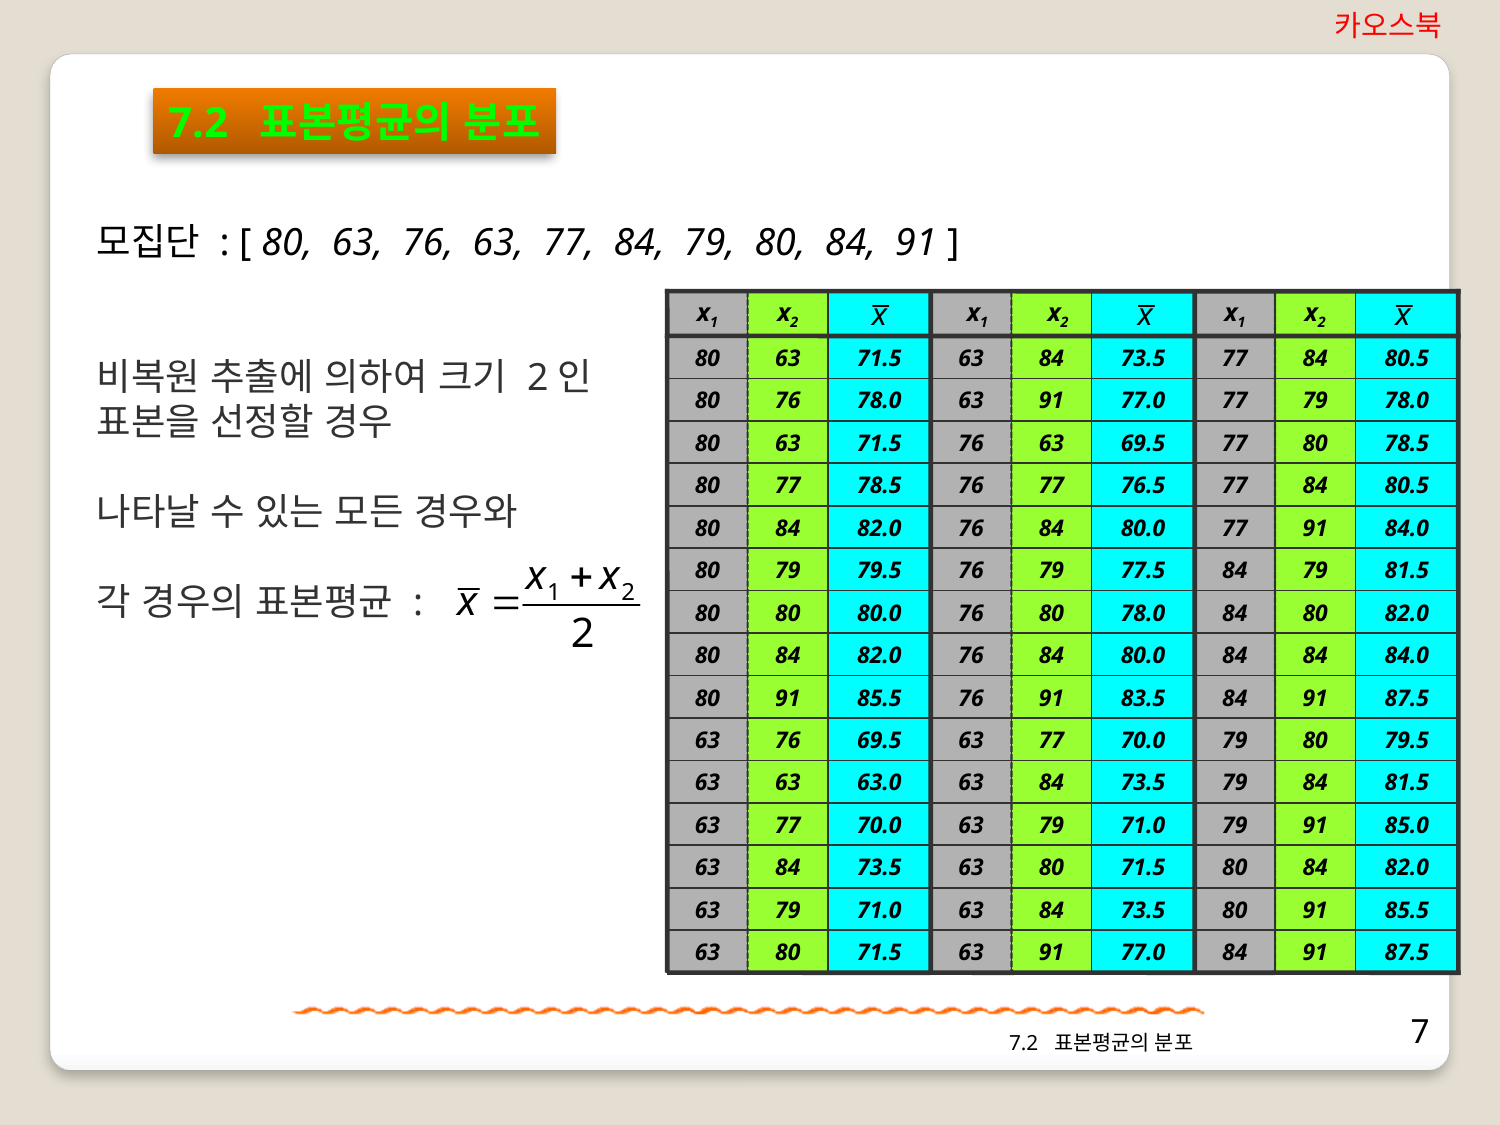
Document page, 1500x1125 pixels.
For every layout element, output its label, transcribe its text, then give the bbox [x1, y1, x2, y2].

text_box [666, 290, 1459, 973]
footer 7.2 표본평균의 분포 [994, 1002, 1369, 1063]
text_box 모집단 : [ 80, 63, 76, 63, 77, 84, 79, 80, 84, 91 ] 비복원 추출에 의하여 크기 2인 표본을 선정할 경우 나타날 수 있는 모든 경우와 각 경우의 표본평균 : [81, 210, 1418, 631]
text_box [450, 550, 649, 657]
picture [281, 1003, 1219, 1020]
text_box 카오스북 [1277, 0, 1500, 50]
slide_number 7 [1369, 1002, 1445, 1063]
text_box 7.2 표본평균의 분포 [153, 88, 557, 154]
